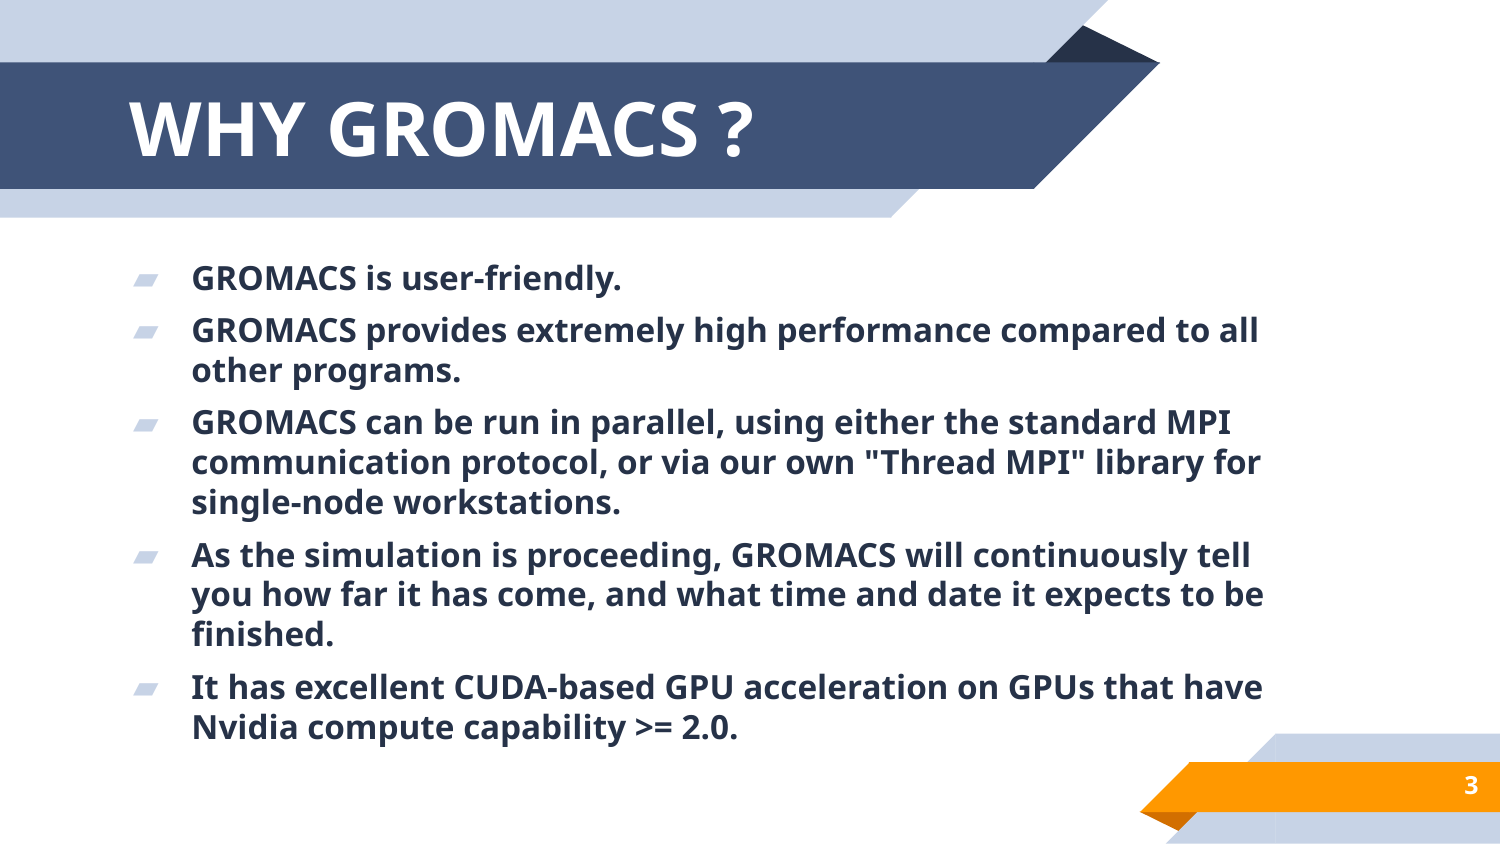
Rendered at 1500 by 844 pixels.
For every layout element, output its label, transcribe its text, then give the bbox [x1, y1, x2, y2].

slide_number 3 [1249, 760, 1494, 813]
title WHY GROMACS ? [114, 63, 1112, 190]
list GROMACS is user-friendly. GROMACS provides extremely high performance compared to all other programs. GROMACS can be run in parallel, using either the standard MPI communication protocol, or via our own "Thread MPI" library for single-node workstations. As the simulation is proceeding, GROMACS will continuously tell you how far it has come, and what time and date it expects to be finished. It has excellent CUDA-based GPU acceleration on GPUs that have Nvidia compute capability >= 2.0. [101, 241, 1285, 689]
